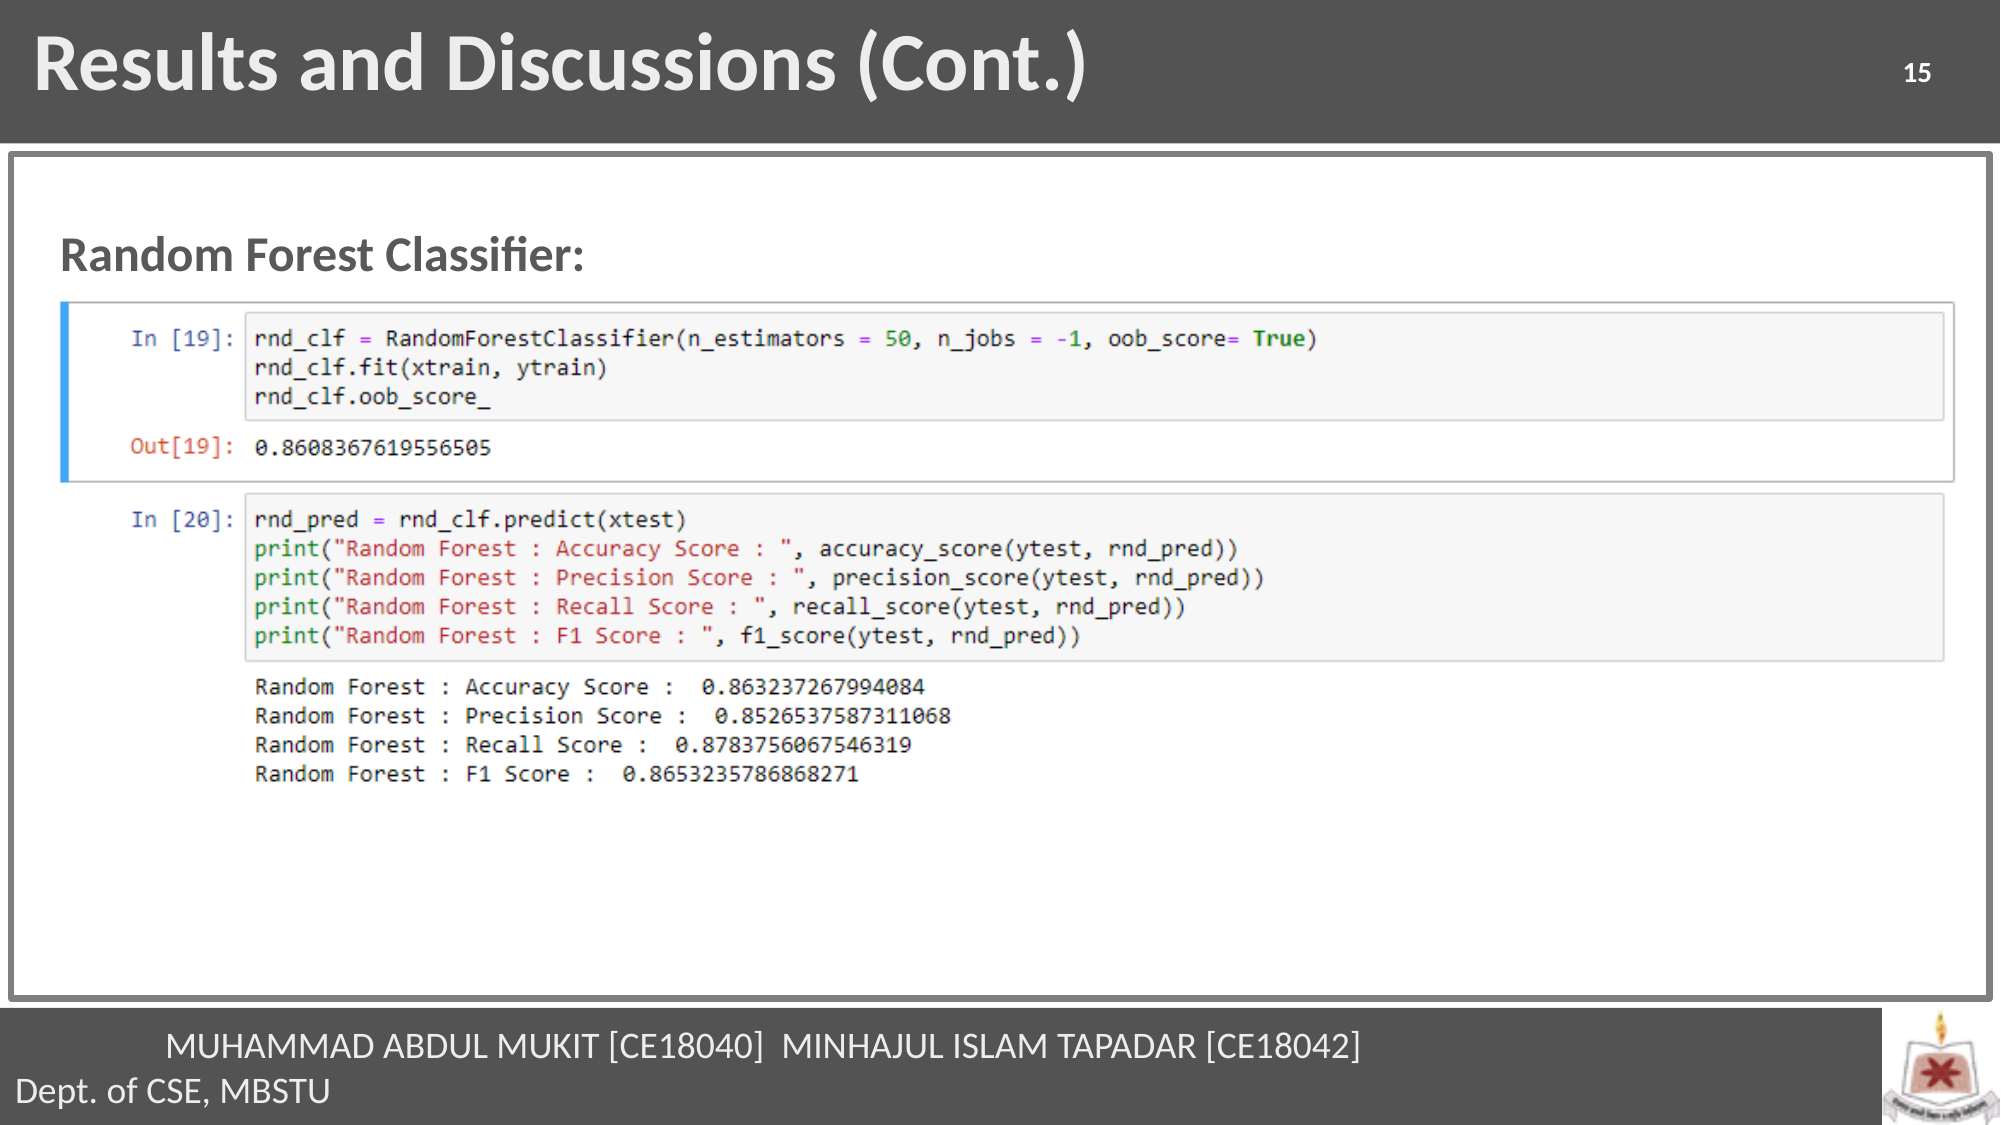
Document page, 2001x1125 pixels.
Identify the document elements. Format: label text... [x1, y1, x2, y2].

slide_number 15 [1497, 40, 1948, 101]
text_box MUHAMMAD ABDUL MUKIT [CE18040] MINHAJUL ISLAM TAPADAR [CE18042] Dept. of CSE, MBSTU [0, 1007, 1881, 1125]
text_box Random Forest Classifier: [11, 153, 1990, 999]
title Results and Discussions (Cont.) [0, 0, 2000, 144]
picture [1882, 1007, 2000, 1125]
picture [34, 289, 1974, 804]
